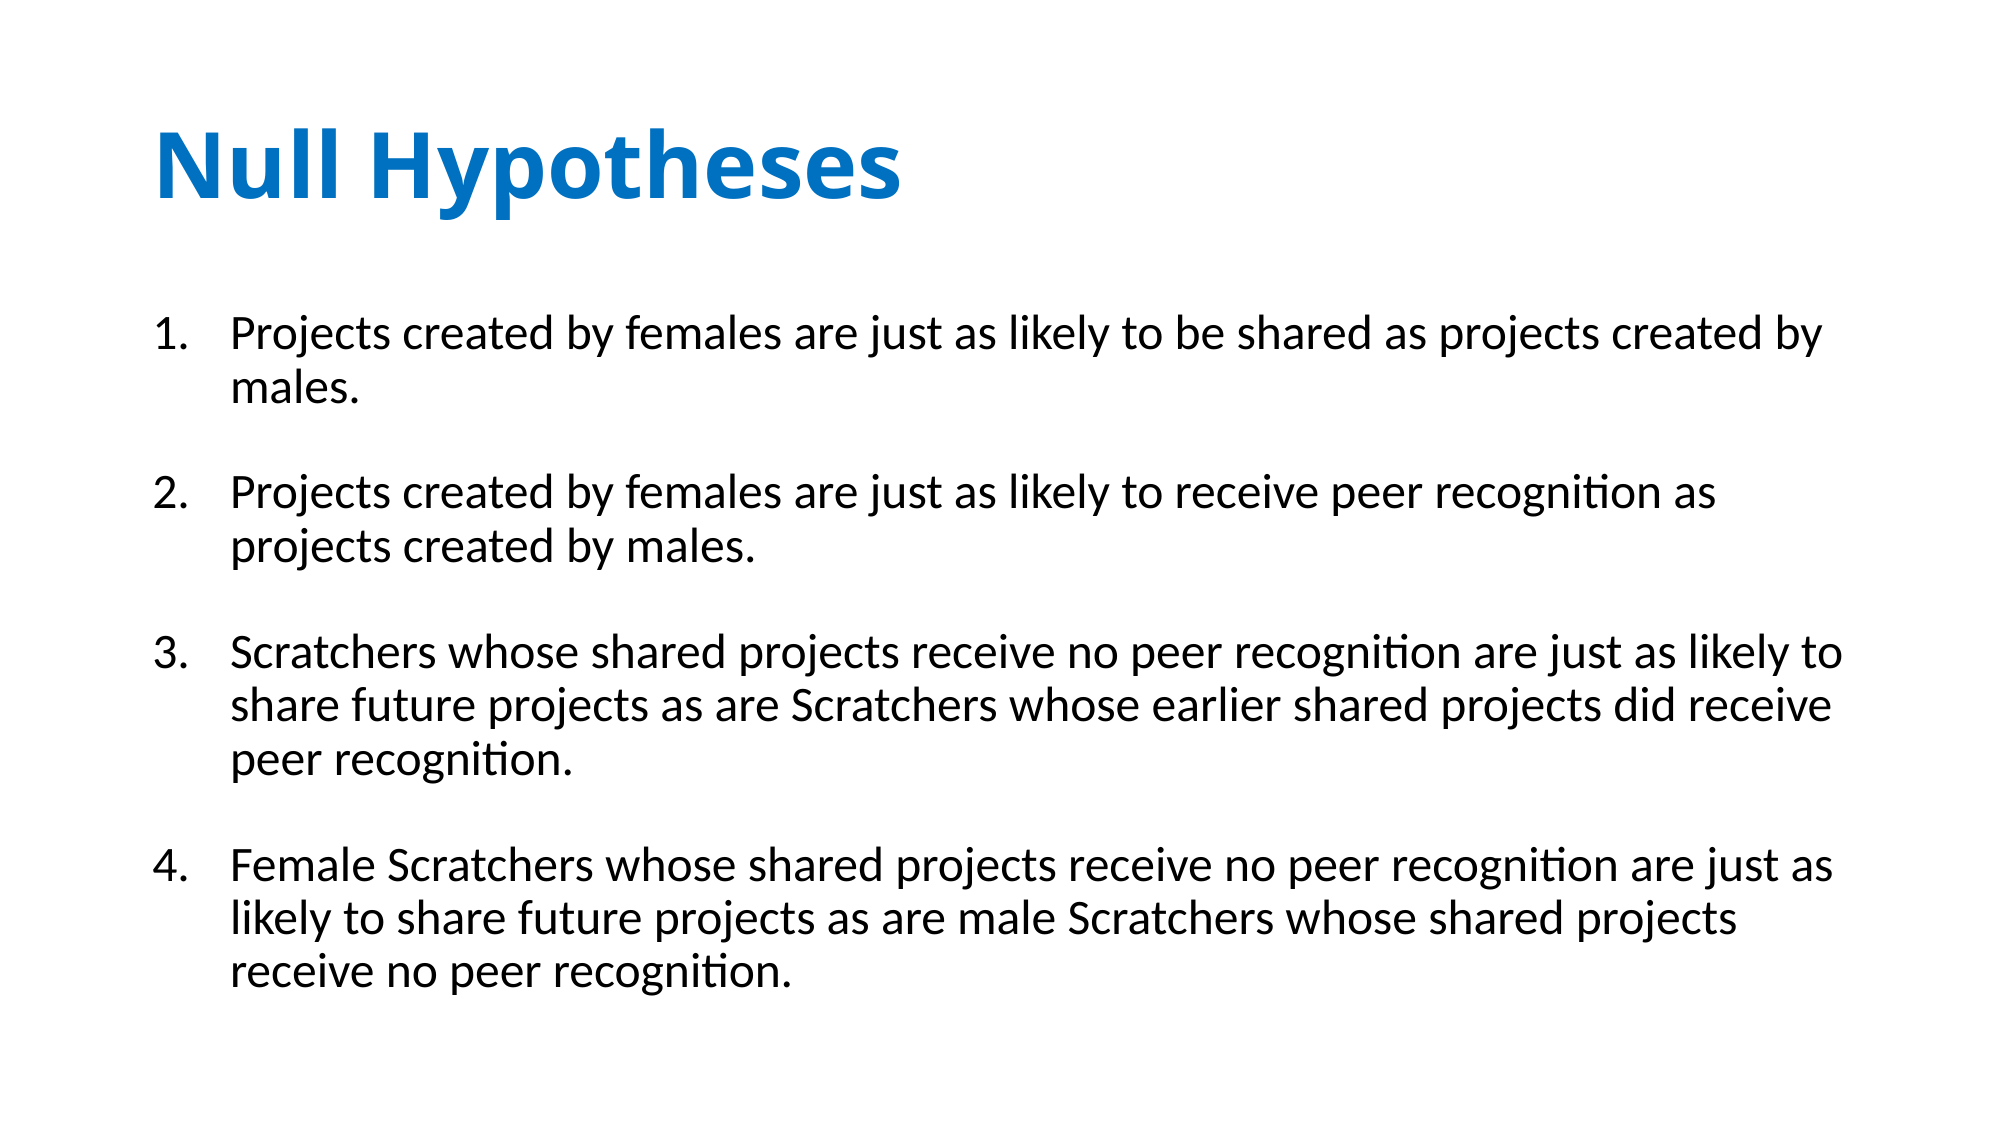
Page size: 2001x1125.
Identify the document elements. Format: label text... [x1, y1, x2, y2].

list Projects created by females are just as likely to be shared as projects created by males. Projects created by females are just as likely to receive peer recognition as projects created by males. Scratchers whose shared projects receive no peer recognition are just as likely to share future projects as are Scratchers whose earlier shared projects did receive peer recognition. Female Scratchers whose shared projects receive no peer recognition are just as likely to share future projects as are male Scratchers whose shared projects receive no peer recognition. [137, 299, 1863, 1014]
title Null Hypotheses [137, 59, 1863, 278]
